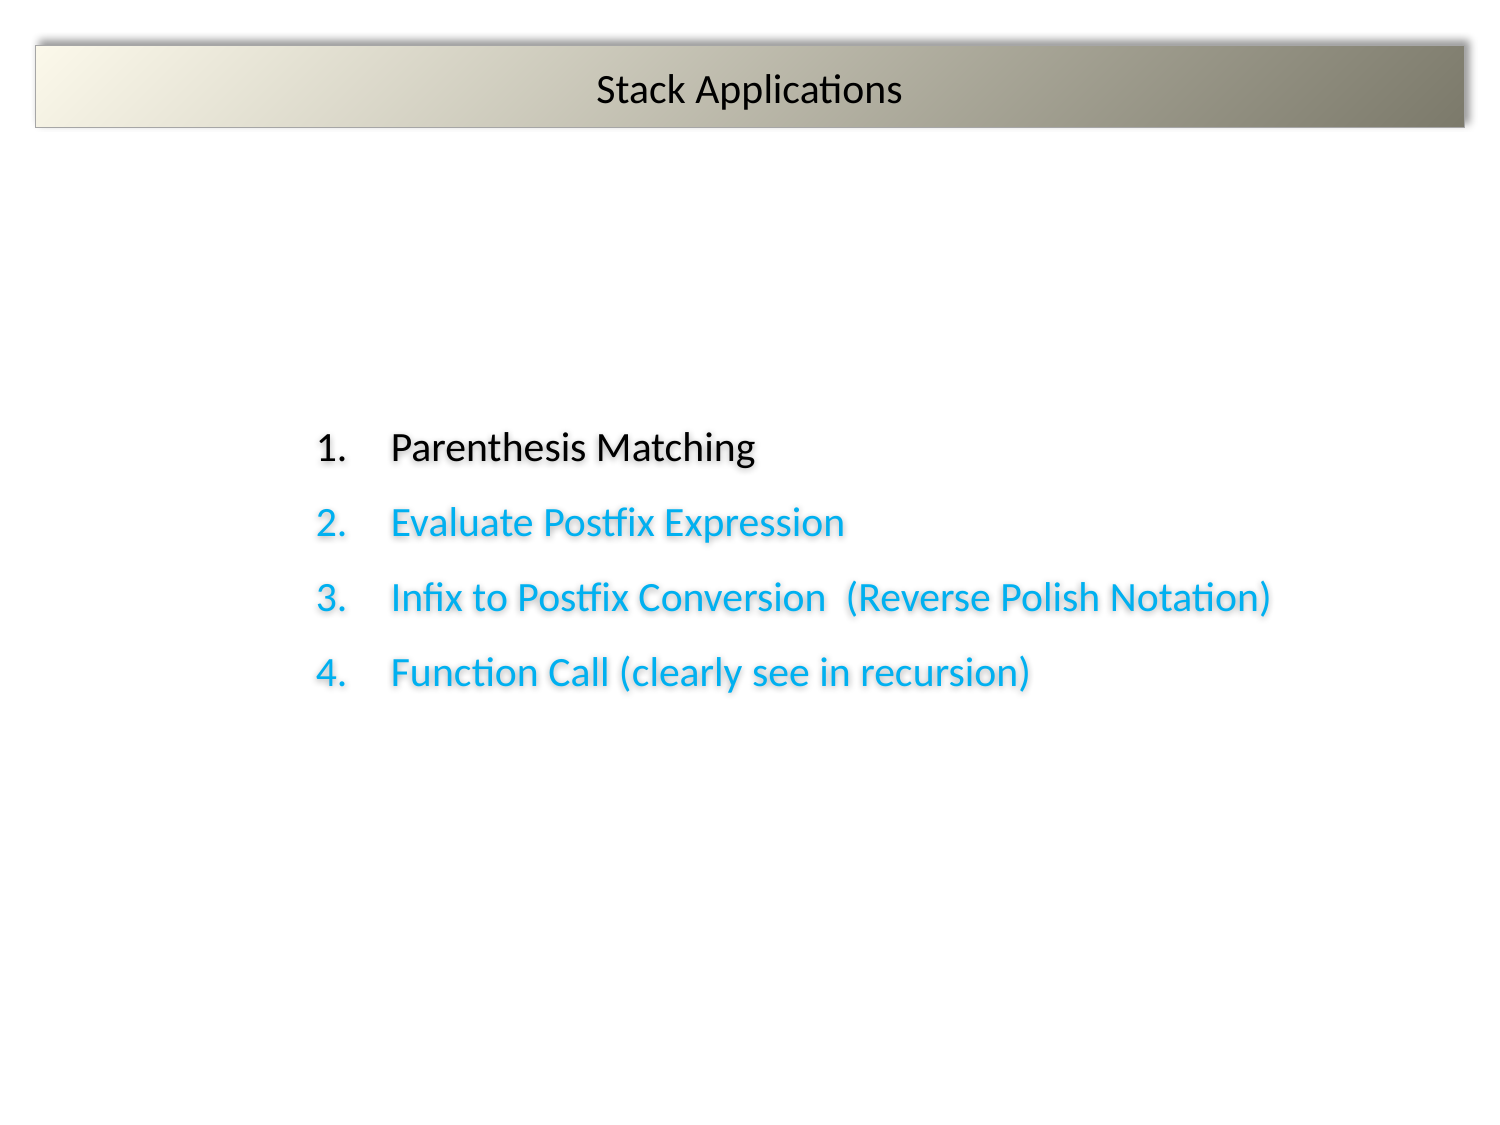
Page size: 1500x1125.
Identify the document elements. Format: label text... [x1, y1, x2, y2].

title Stack Applications [35, 45, 1465, 128]
text_box Parenthesis Matching Evaluate Postfix Expression Infix to Postfix Conversion (Reverse Polish Notation) Function Call (clearly see in recursion) [301, 373, 1306, 717]
